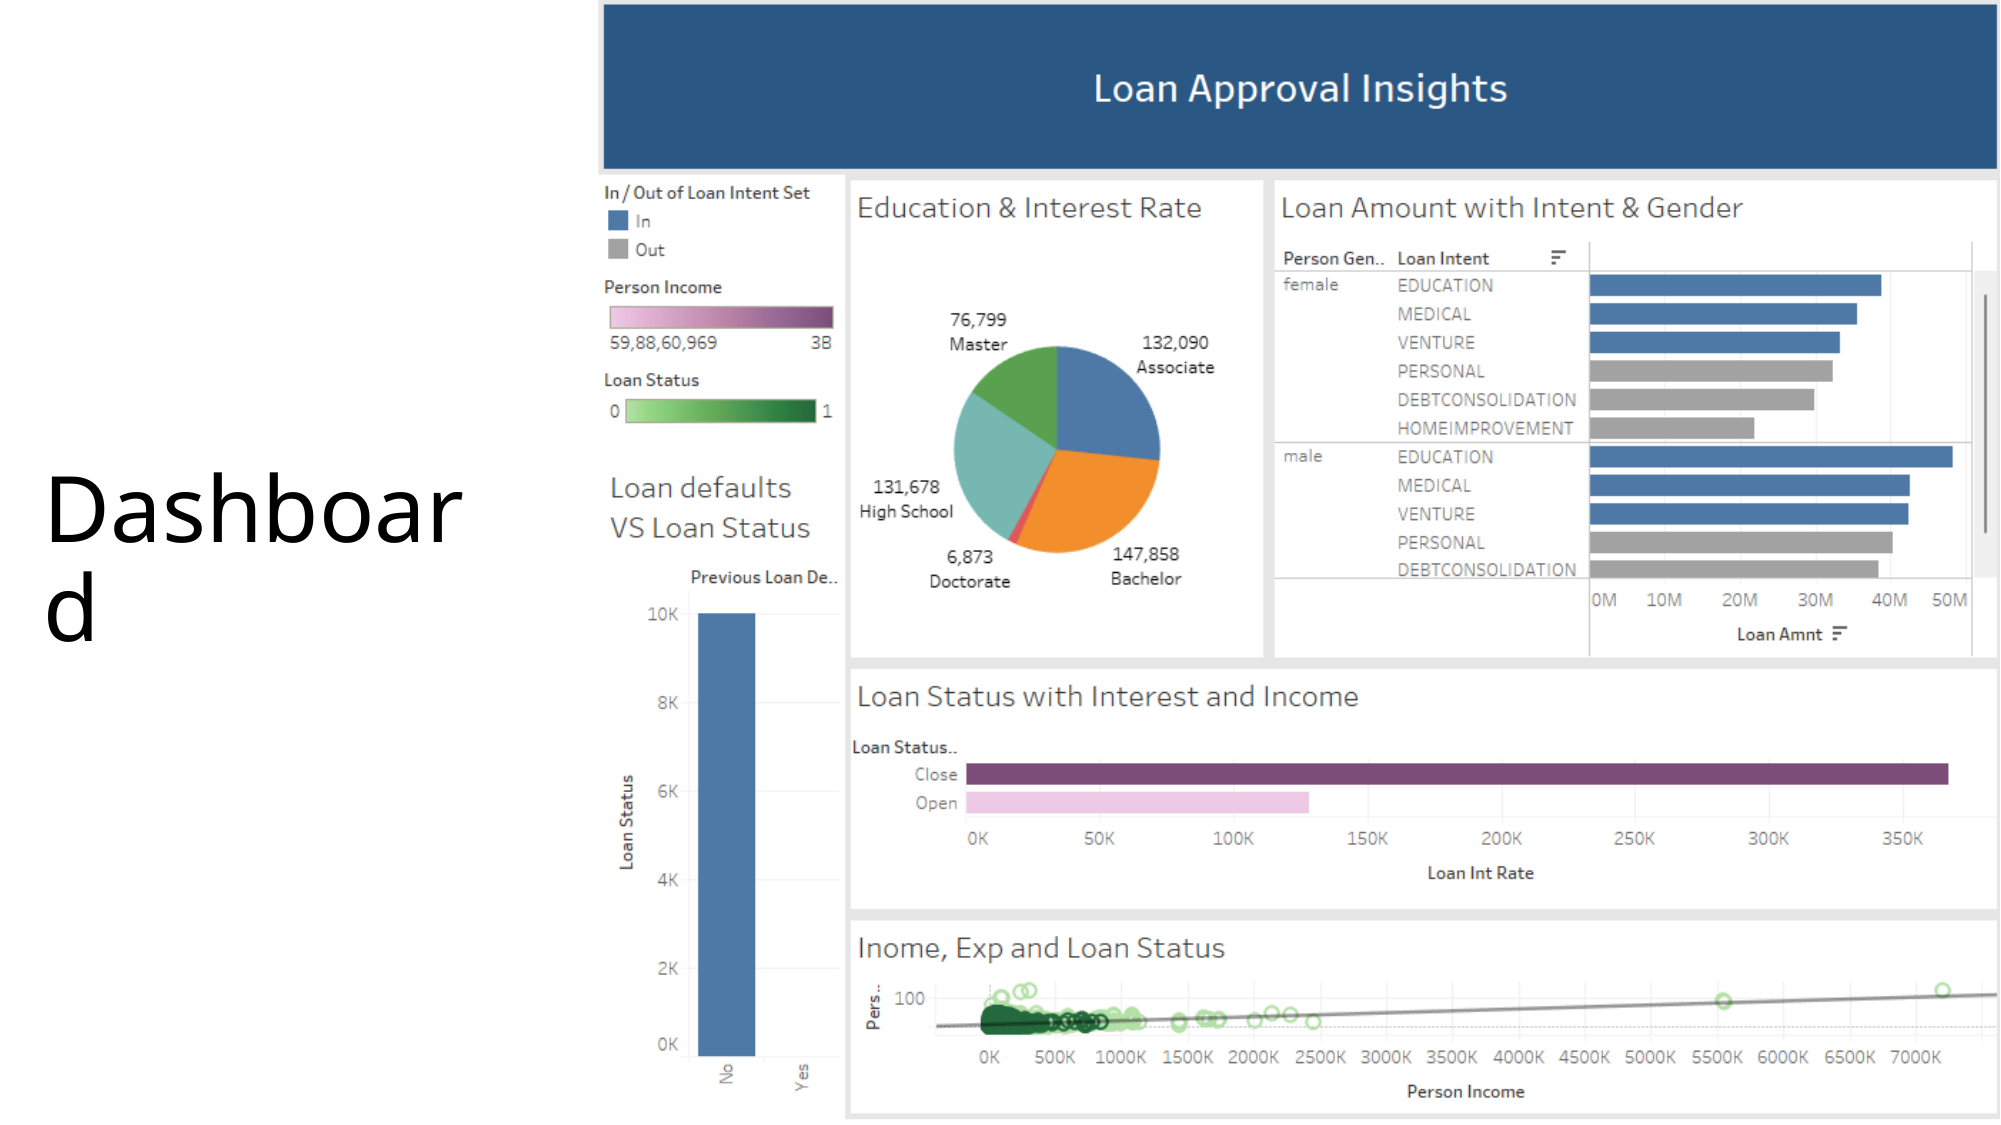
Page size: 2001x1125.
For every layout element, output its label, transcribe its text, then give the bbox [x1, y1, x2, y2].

title Dashboard [28, 453, 514, 672]
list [596, 0, 2000, 1125]
